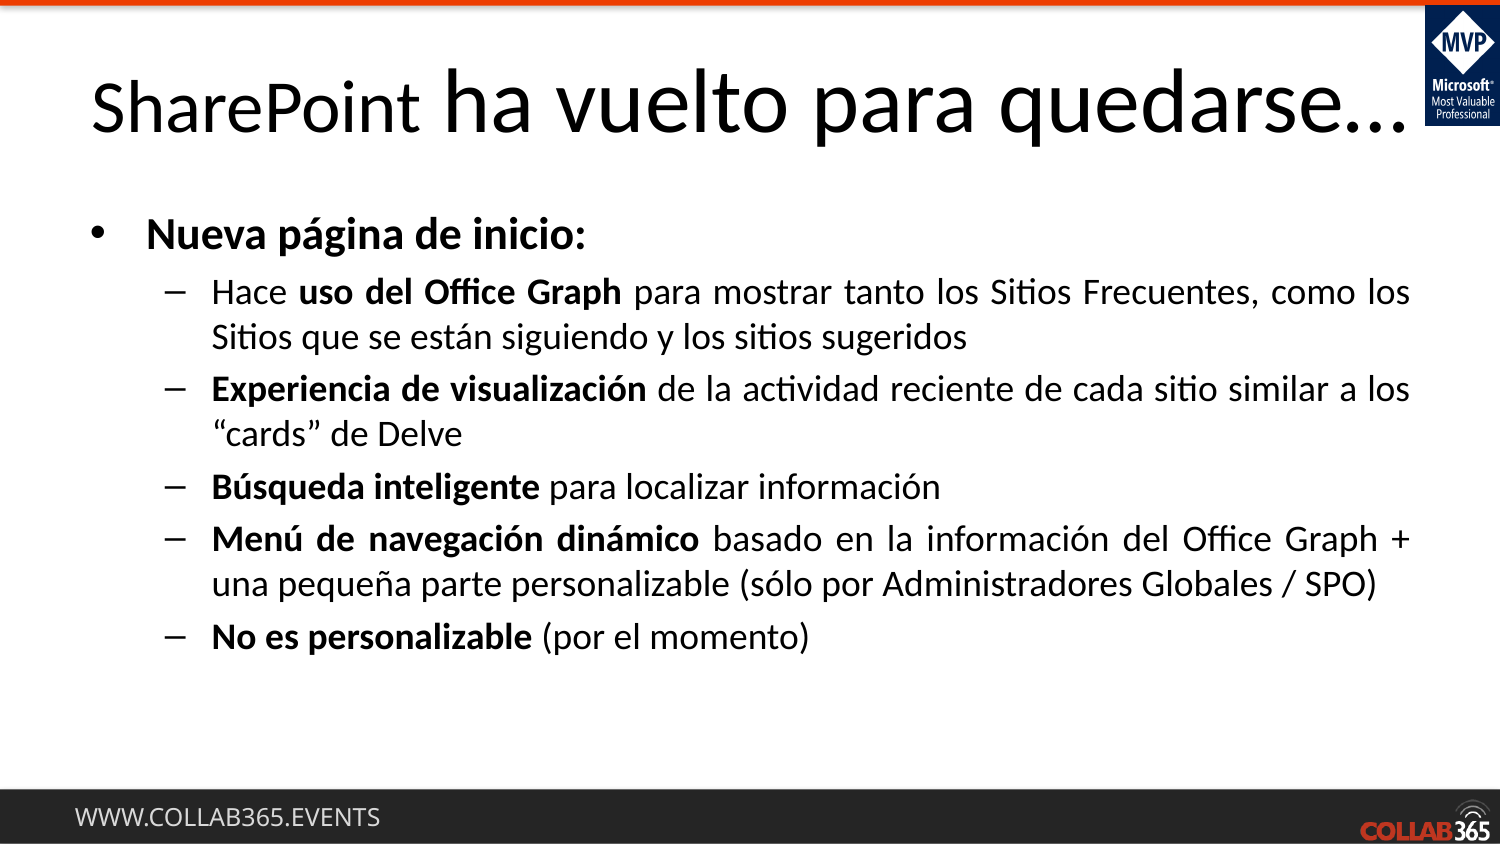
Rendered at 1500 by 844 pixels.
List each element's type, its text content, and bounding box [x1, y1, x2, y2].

text_box Nueva página de inicio: Hace uso del Office Graph para mostrar tanto los Sitios Frecuentes, como los Sitios que se están siguiendo y los sitios sugeridos Experiencia de visualización de la actividad reciente de cada sitio similar a los “cards” de Delve Búsqueda inteligente para localizar información Menú de navegación dinámico basado en la información del Office Graph + una pequeña parte personalizable (sólo por Administradores Globales / SPO) No es personalizable (por el momento) [74, 196, 1425, 754]
picture [1425, 5, 1500, 126]
picture [1358, 797, 1492, 844]
title SharePoint ha vuelto para quedarse… [75, 33, 1425, 175]
